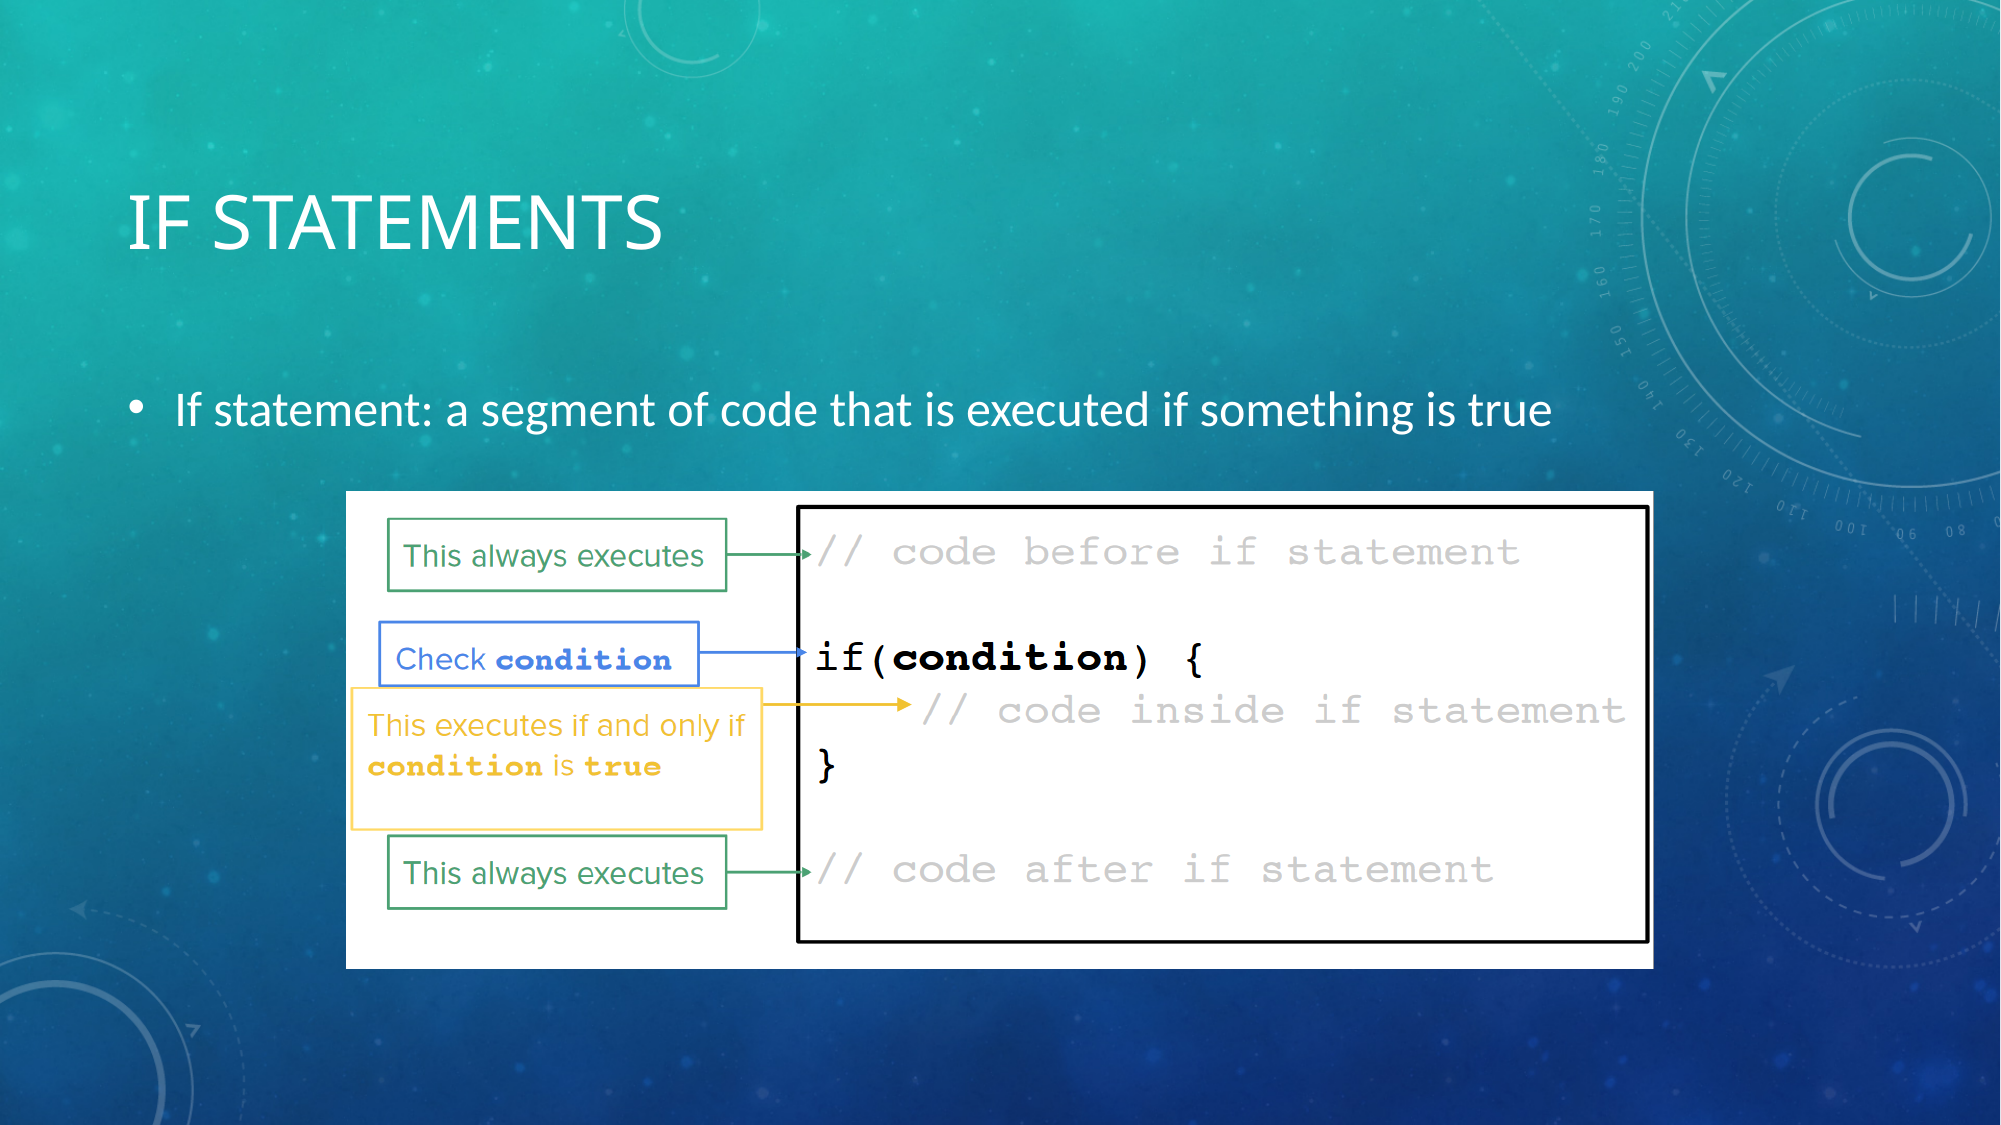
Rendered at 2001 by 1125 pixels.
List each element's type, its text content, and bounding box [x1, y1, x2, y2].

title If statements [112, 99, 1775, 339]
picture [0, 0, 2001, 1125]
list If statement: a segment of code that is executed if something is true [112, 351, 1775, 462]
